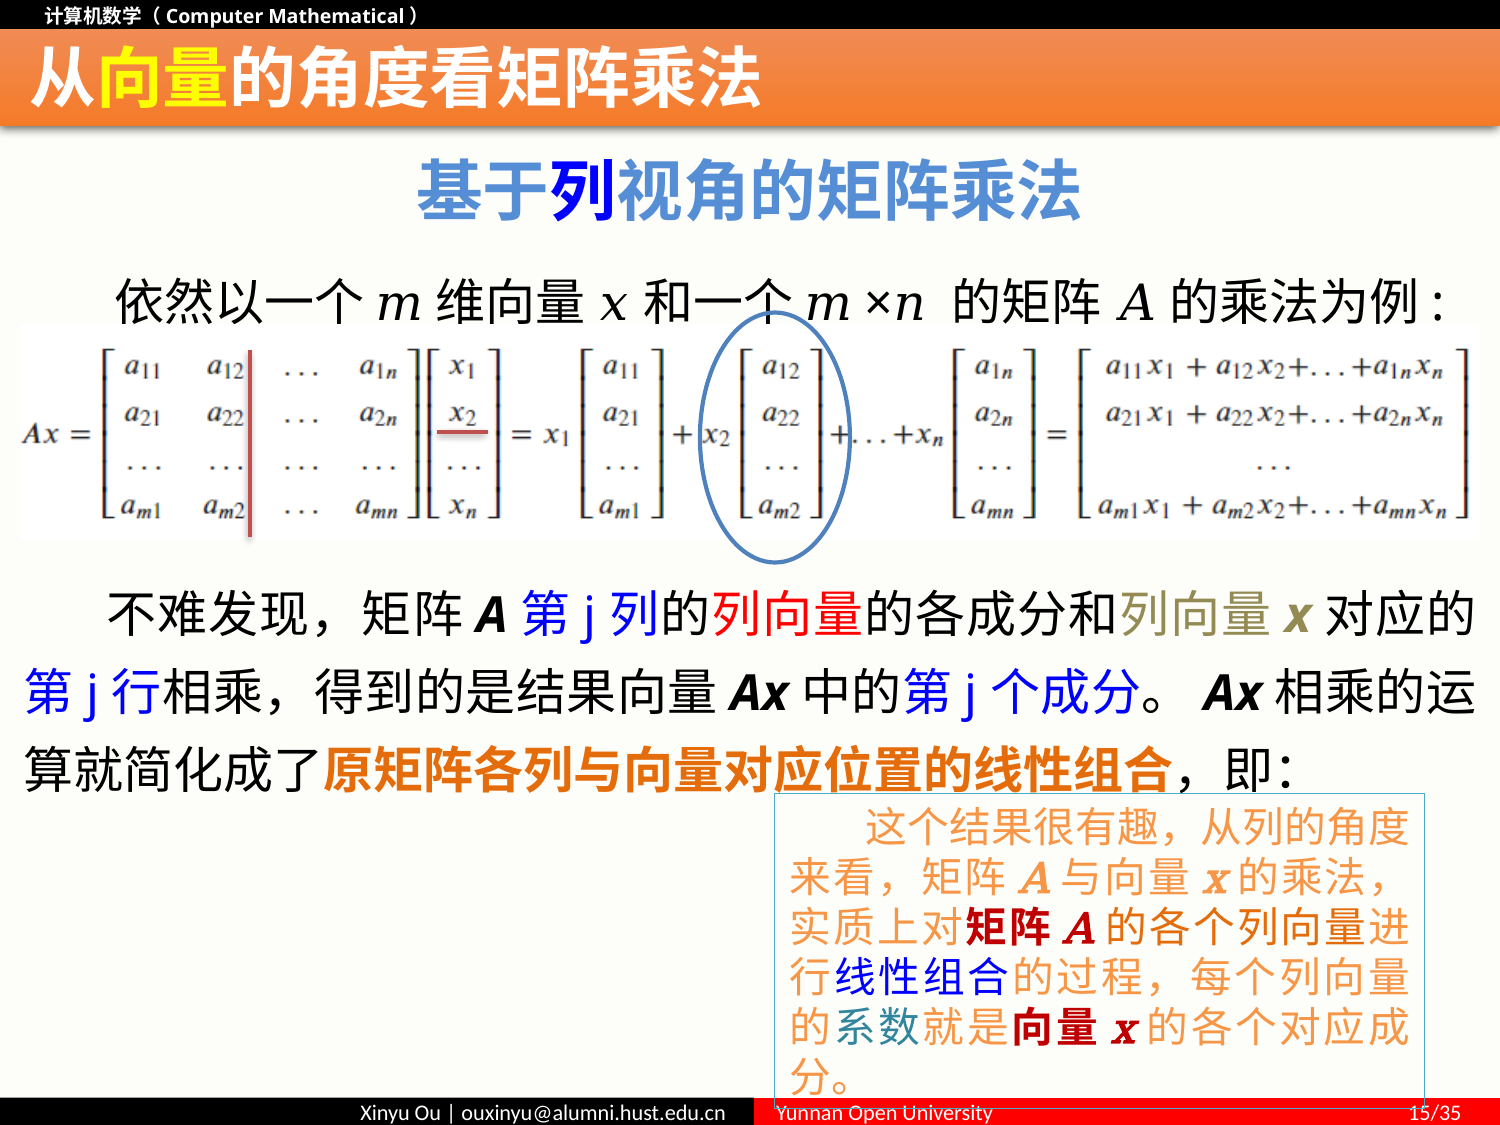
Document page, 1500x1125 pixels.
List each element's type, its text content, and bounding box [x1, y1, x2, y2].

title 从向量的角度看矩阵乘法 [0, 35, 1500, 117]
text_box [741, 310, 809, 323]
text_box [735, 547, 815, 565]
list 基于列视角的矩阵乘法 [0, 148, 1500, 230]
picture [20, 324, 1480, 540]
text_box 这个结果很有趣，从列的角度来看，矩阵A与向量x的乘法，实质上对矩阵A的各个列向量进行线性组合的过程，每个列向量的系数就是向量x的各个对应成分。 [774, 793, 1425, 1109]
